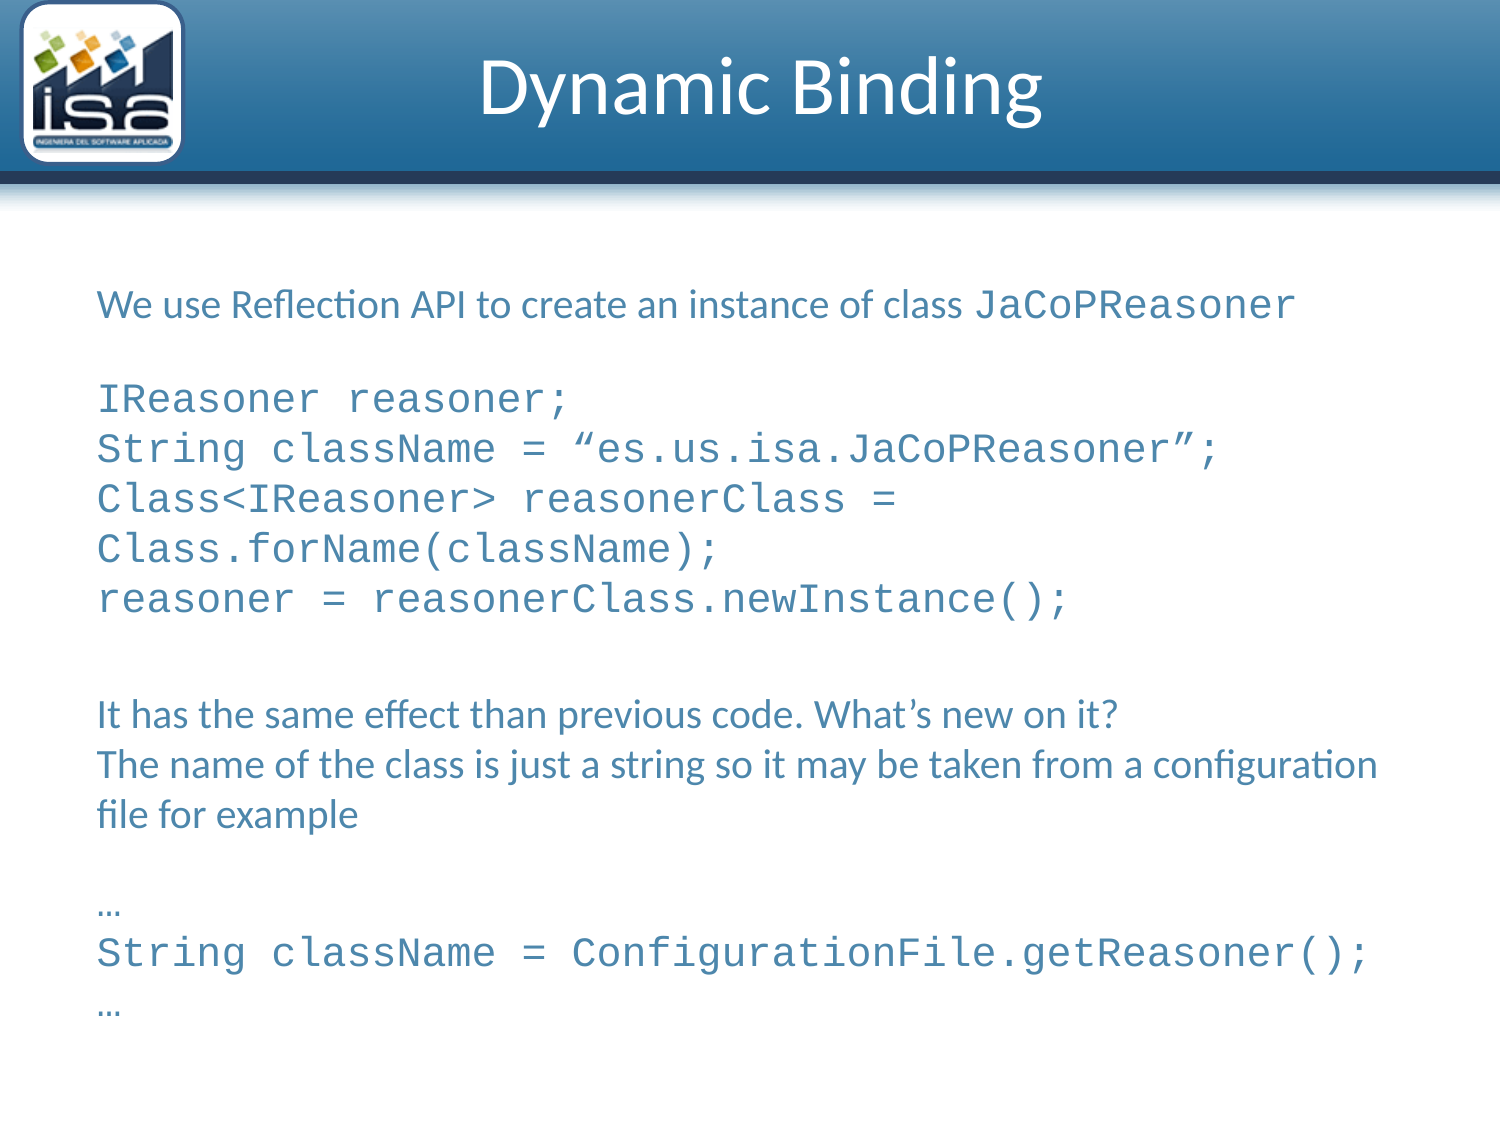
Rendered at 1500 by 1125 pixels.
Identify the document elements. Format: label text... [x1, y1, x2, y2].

text_box We use Reflection API to create an instance of class JaCoPReasoner [81, 269, 1430, 335]
text_box IReasoner reasoner; String className = “es.us.isa.JaCoPReasoner”; Class<IReasoner> reasonerClass = Class.forName(className); reasoner = reasonerClass.newInstance(); [81, 363, 1430, 629]
text_box It has the same effect than previous code. What’s new on it? The name of the class is just a string so it may be taken from a configuration file for example [81, 679, 1430, 845]
picture [0, 0, 1500, 212]
text_box … String className = ConfigurationFile.getReasoner(); … [81, 867, 1430, 1032]
